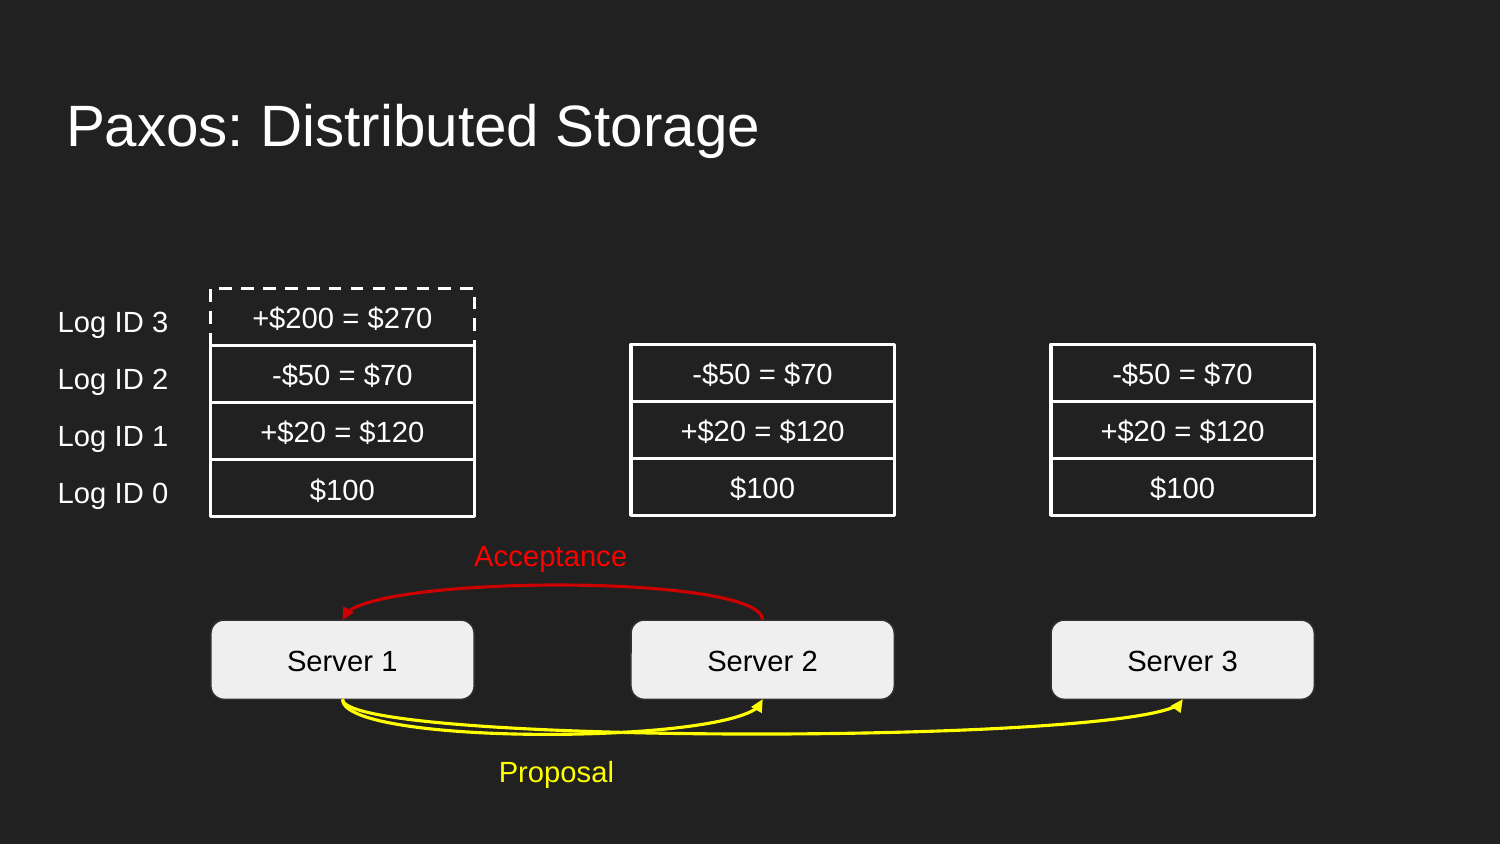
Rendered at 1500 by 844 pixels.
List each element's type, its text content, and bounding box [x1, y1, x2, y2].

text_box Server 2 [630, 620, 895, 697]
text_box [42, 343, 1315, 460]
text_box Server 1 [210, 620, 475, 700]
title Paxos: Distributed Storage [51, 72, 1449, 167]
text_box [342, 699, 1183, 796]
text_box Server 3 [1051, 620, 1315, 700]
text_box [342, 522, 763, 621]
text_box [42, 288, 475, 346]
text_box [42, 467, 1315, 517]
